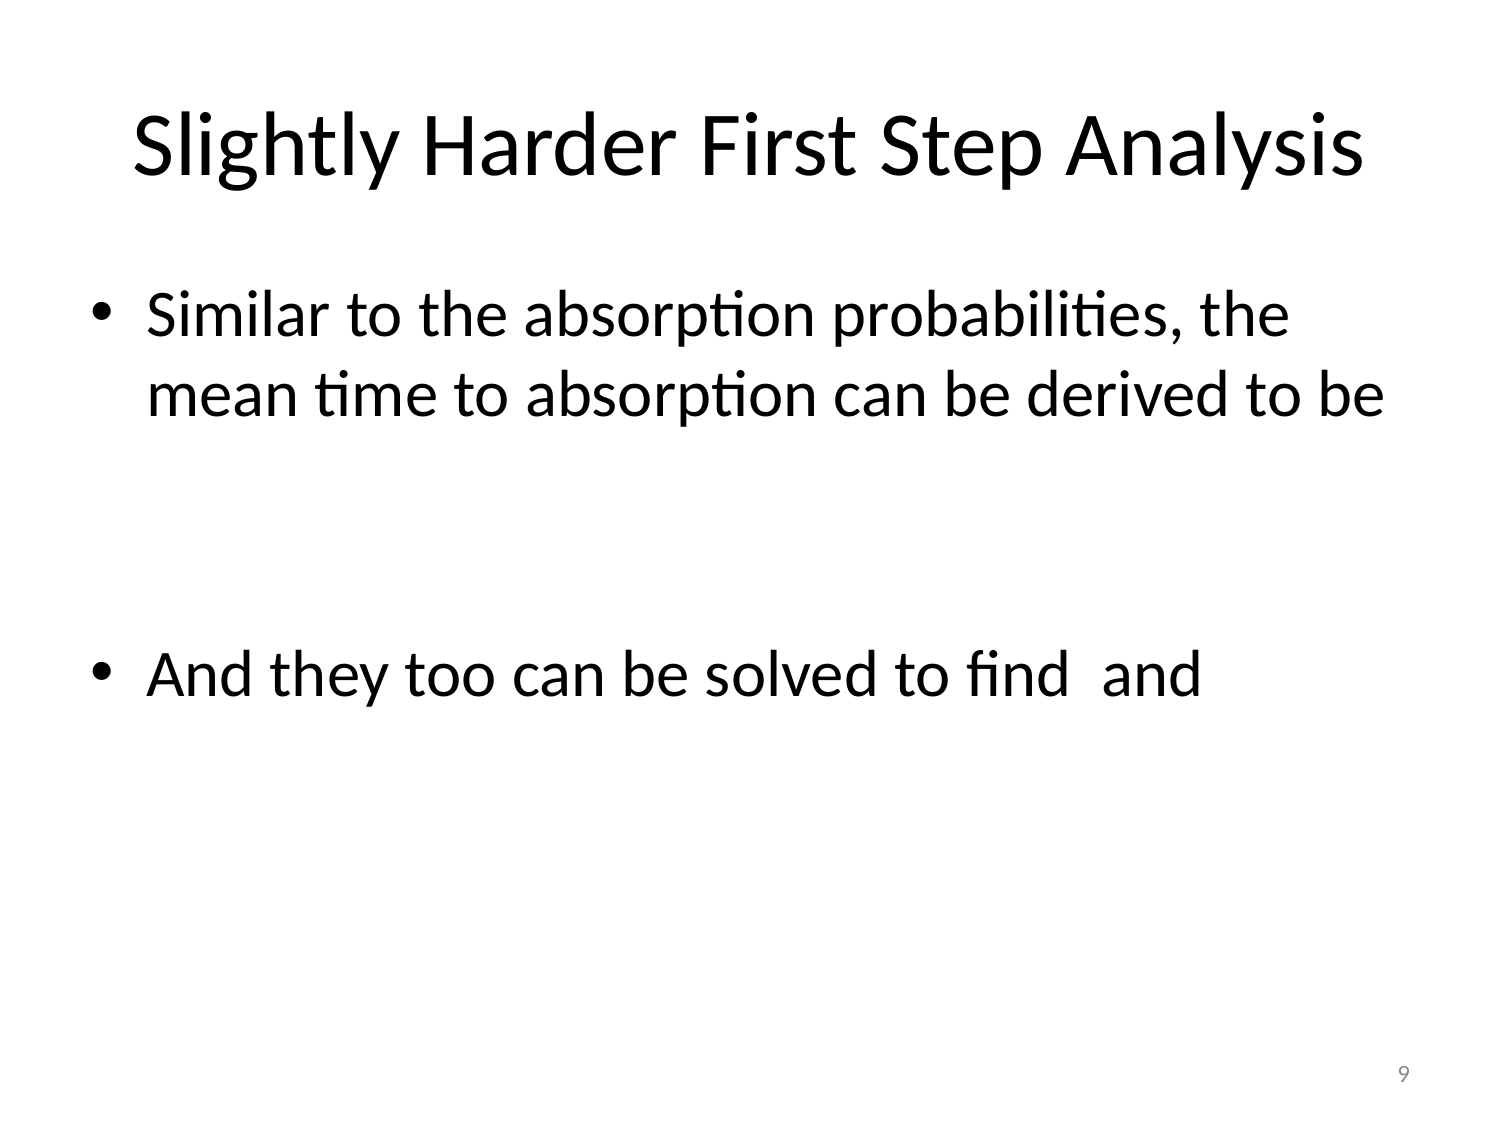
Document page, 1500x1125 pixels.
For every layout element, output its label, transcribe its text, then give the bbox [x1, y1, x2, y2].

slide_number 9 [1074, 1042, 1425, 1103]
title Slightly Harder First Step Analysis [75, 45, 1425, 233]
